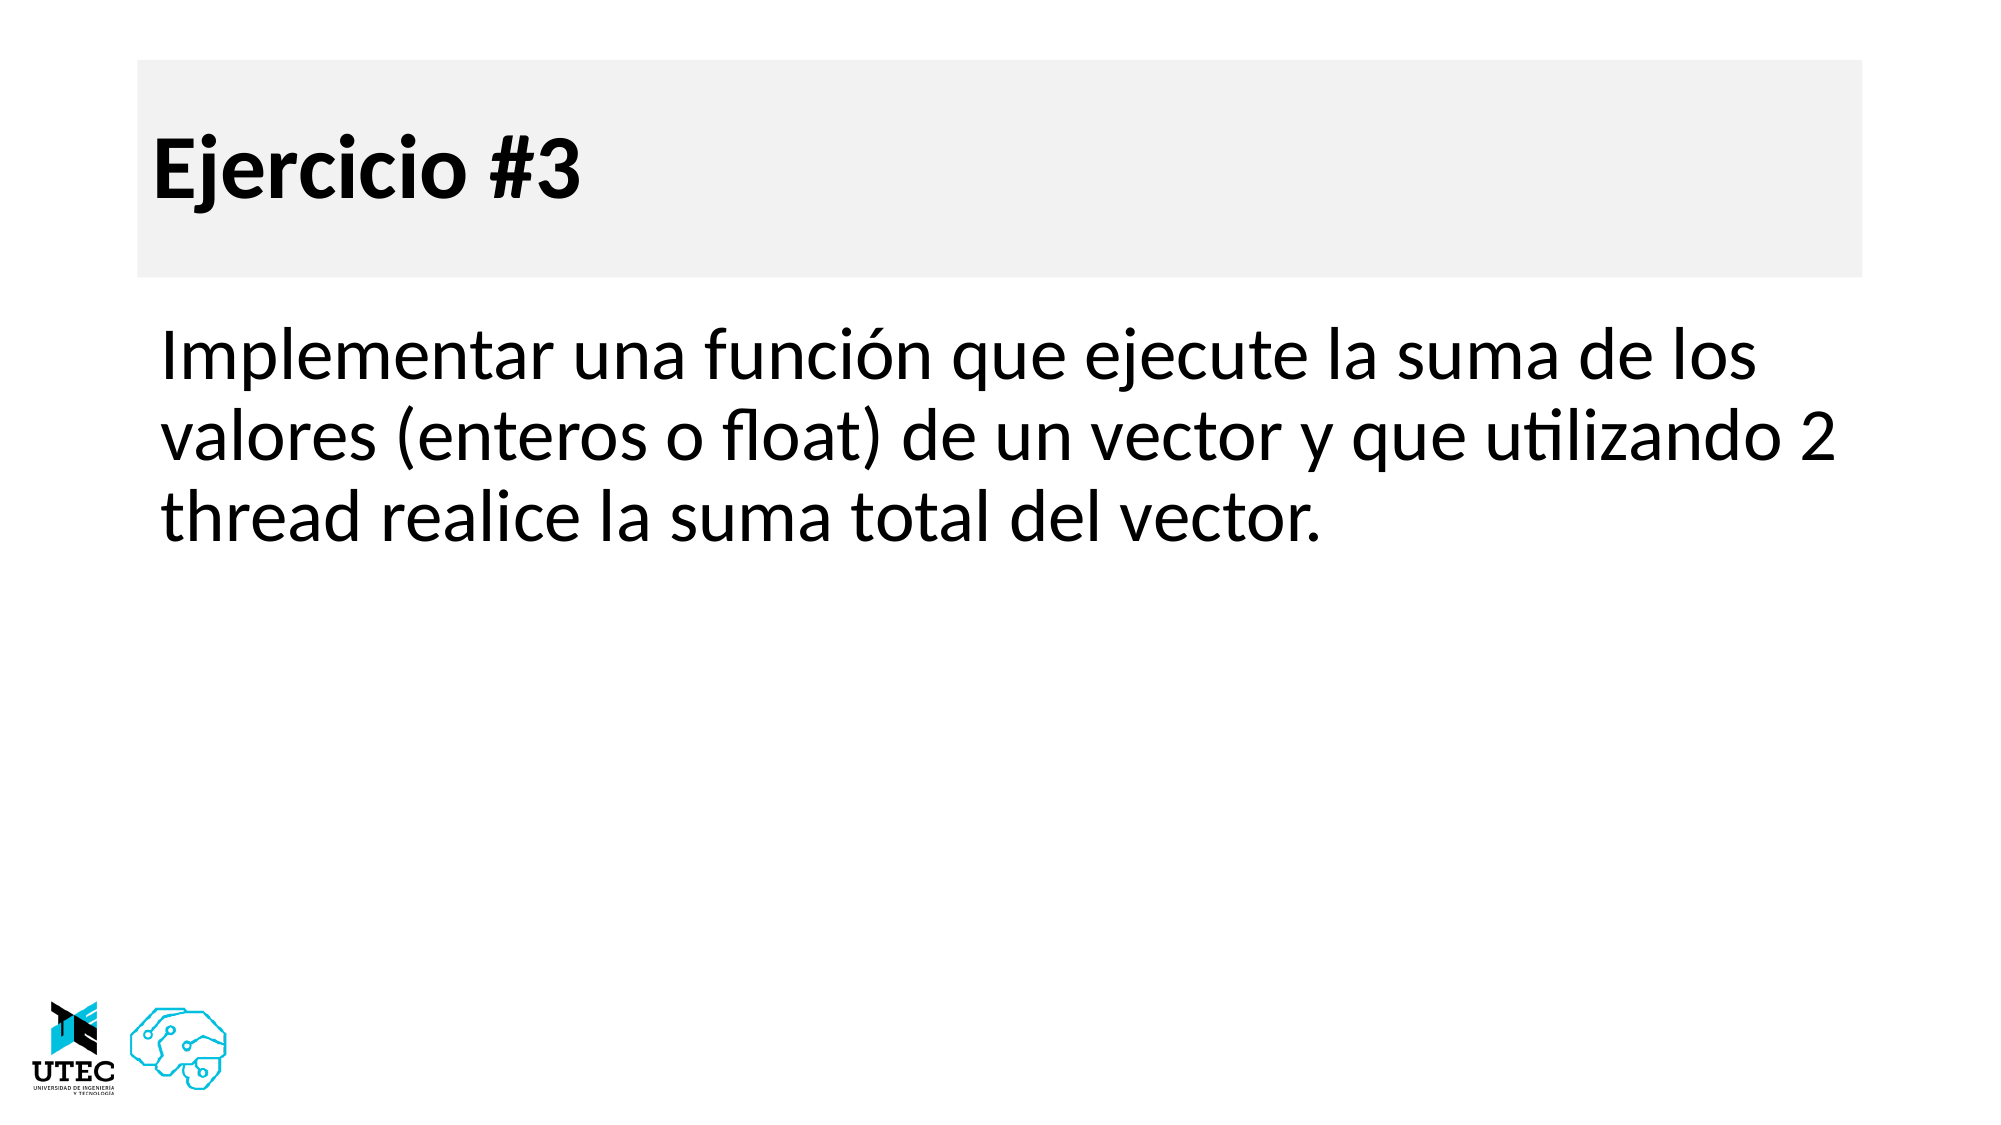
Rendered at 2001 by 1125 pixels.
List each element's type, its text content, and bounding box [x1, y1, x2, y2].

title Ejercicio #3 [137, 59, 1863, 278]
picture [32, 1001, 114, 1095]
picture [125, 1001, 230, 1095]
list Implementar una función que ejecute la suma de los valores (enteros o float) de un vector y que utilizando 2 thread realice la suma total del vector. [137, 299, 1863, 1014]
